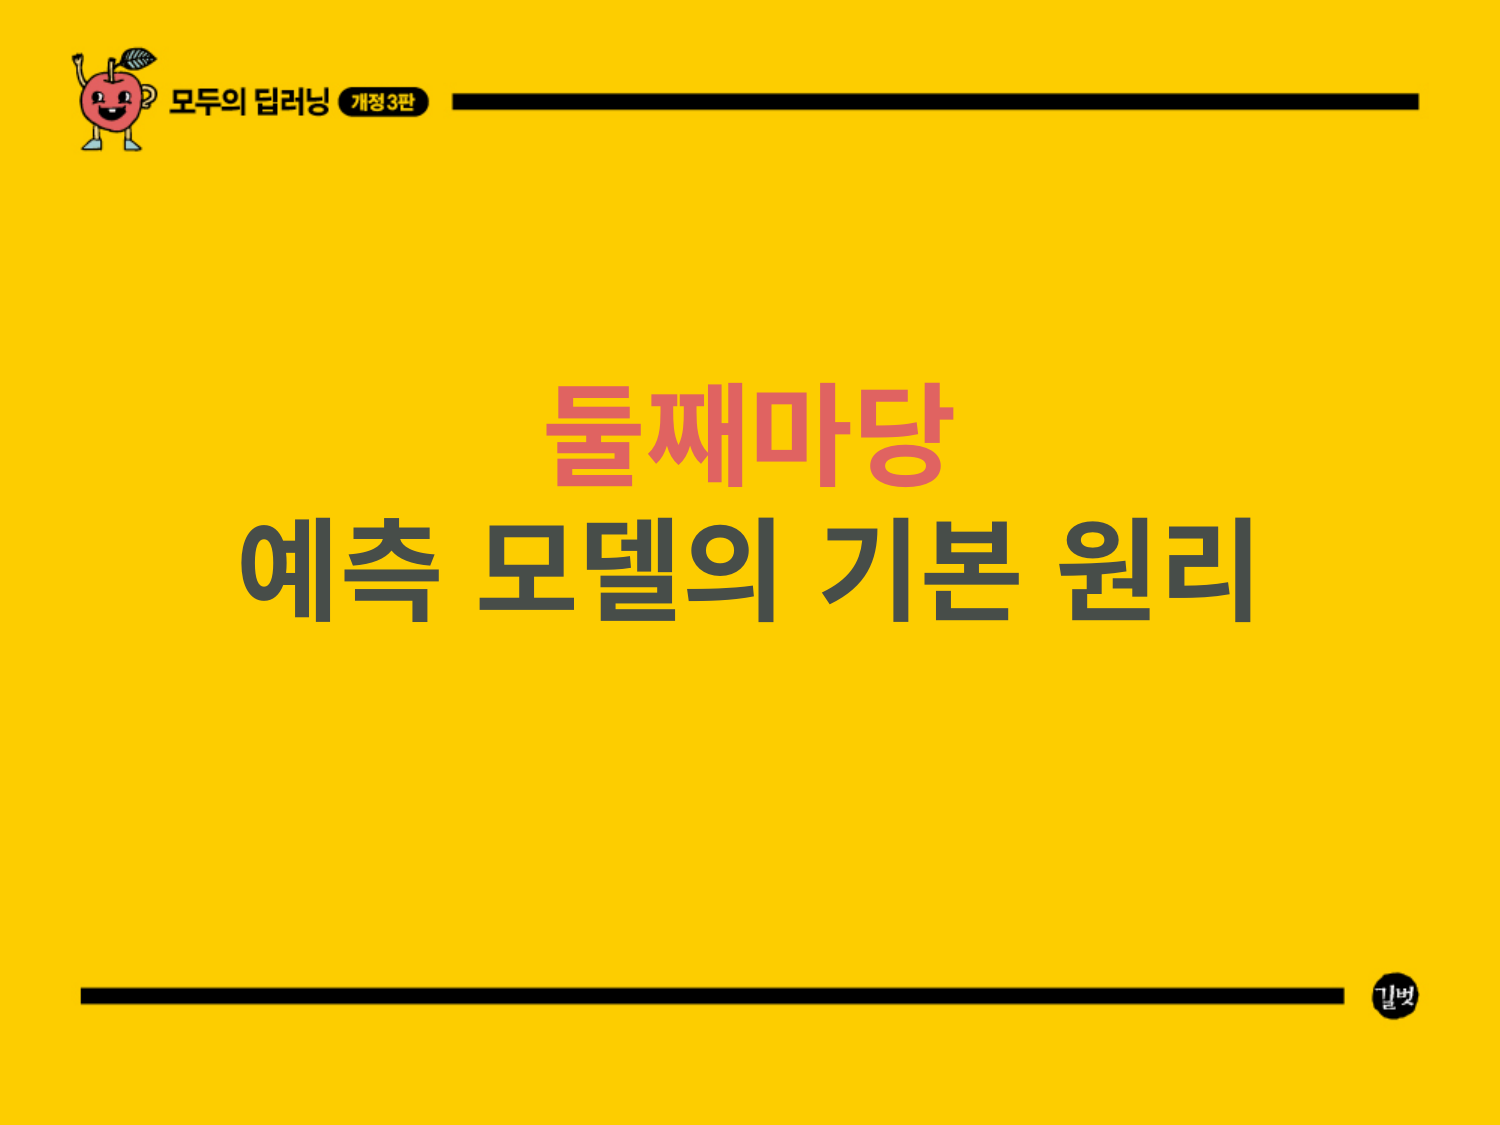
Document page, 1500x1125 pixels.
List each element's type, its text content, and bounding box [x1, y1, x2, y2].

text_box 둘째마당 예측 모델의 기본 원리 [0, 364, 1500, 676]
picture [0, 0, 1500, 364]
picture [0, 676, 1500, 1125]
